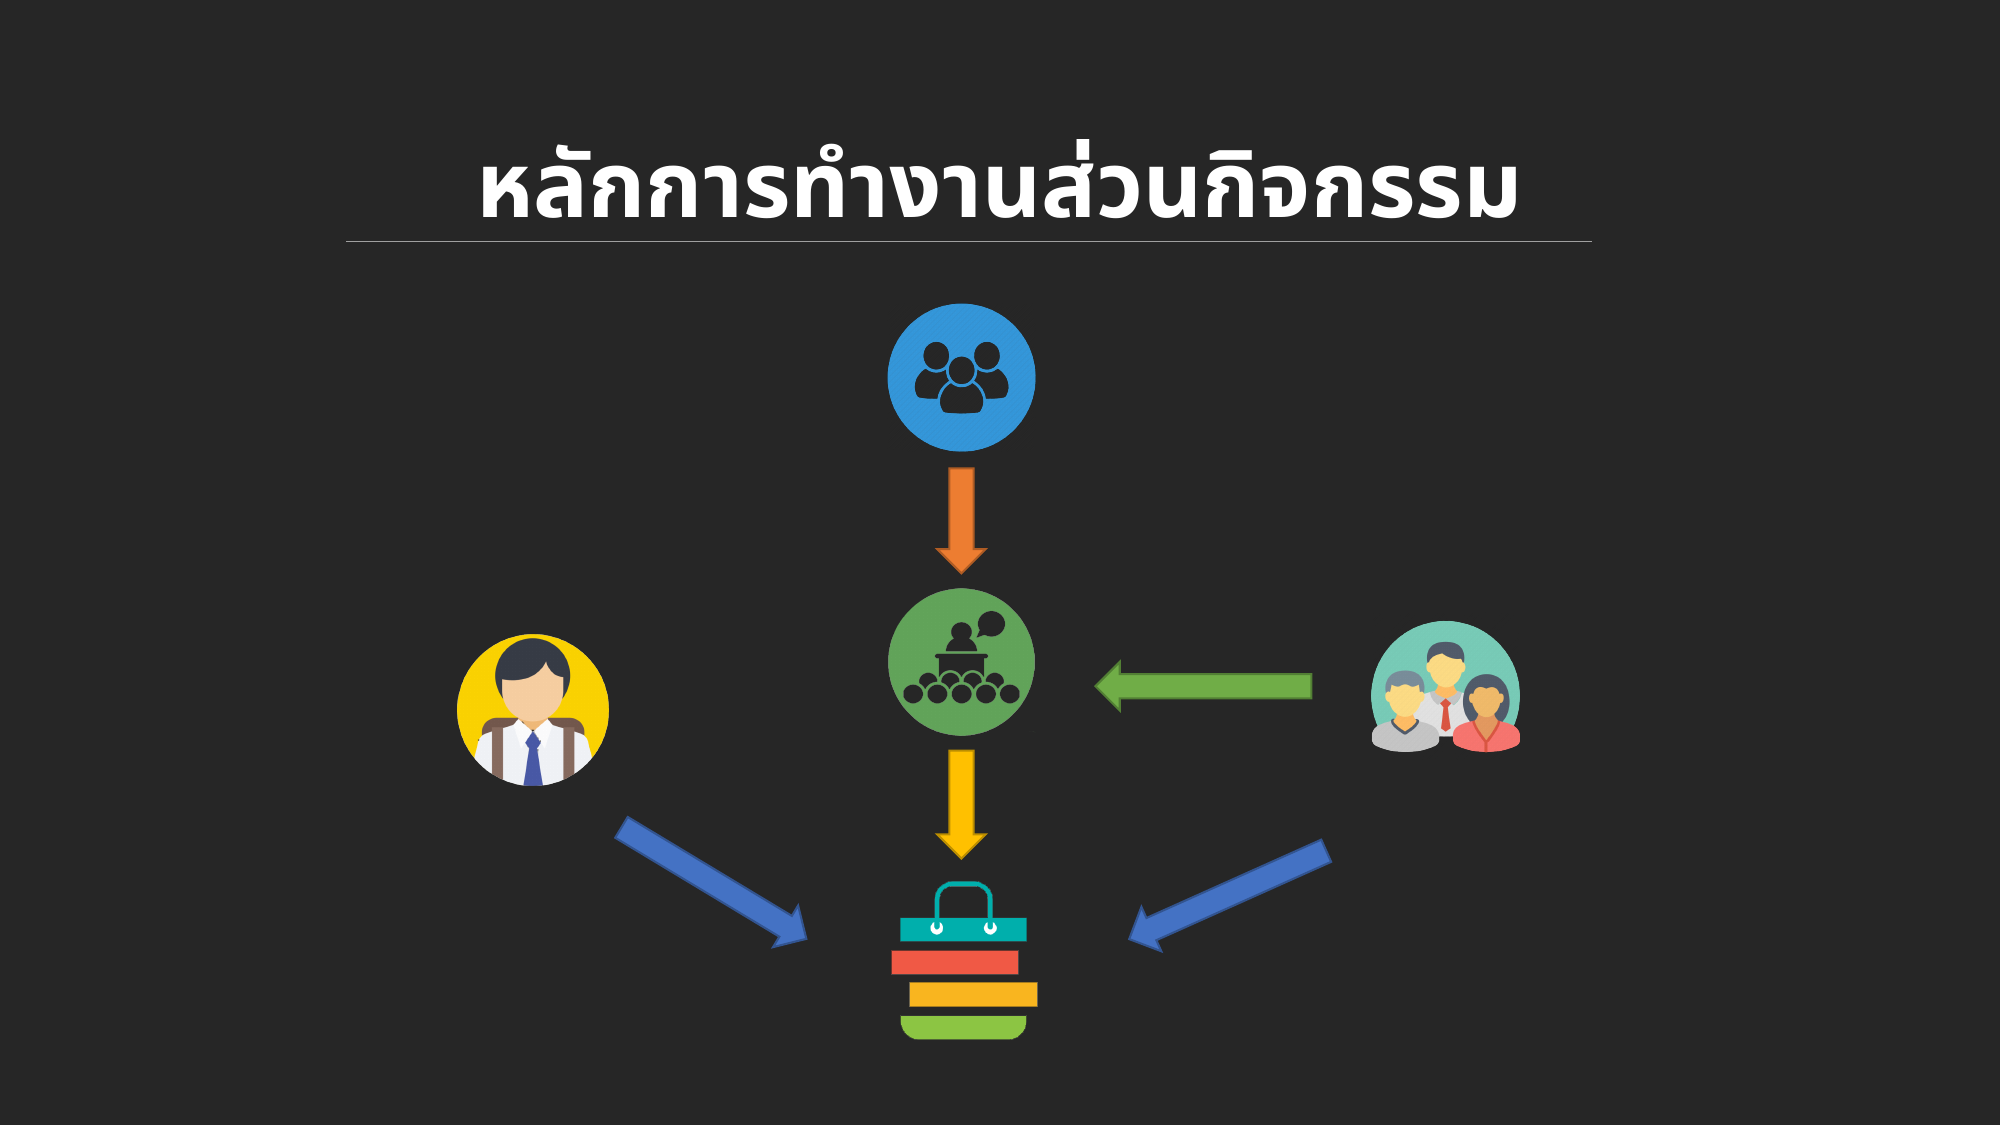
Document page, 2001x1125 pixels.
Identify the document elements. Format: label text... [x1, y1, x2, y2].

picture [887, 303, 1036, 452]
text_box [934, 467, 989, 575]
picture [346, 235, 1592, 251]
text_box [1127, 838, 1333, 954]
picture [1371, 611, 1520, 761]
text_box [934, 749, 989, 850]
text_box [1094, 659, 1313, 713]
text_box [613, 815, 808, 949]
picture [457, 634, 609, 786]
title หลักการทำงานส่วนกิจกรรม [137, 78, 1863, 297]
picture [887, 587, 1036, 737]
picture [864, 850, 1059, 1069]
